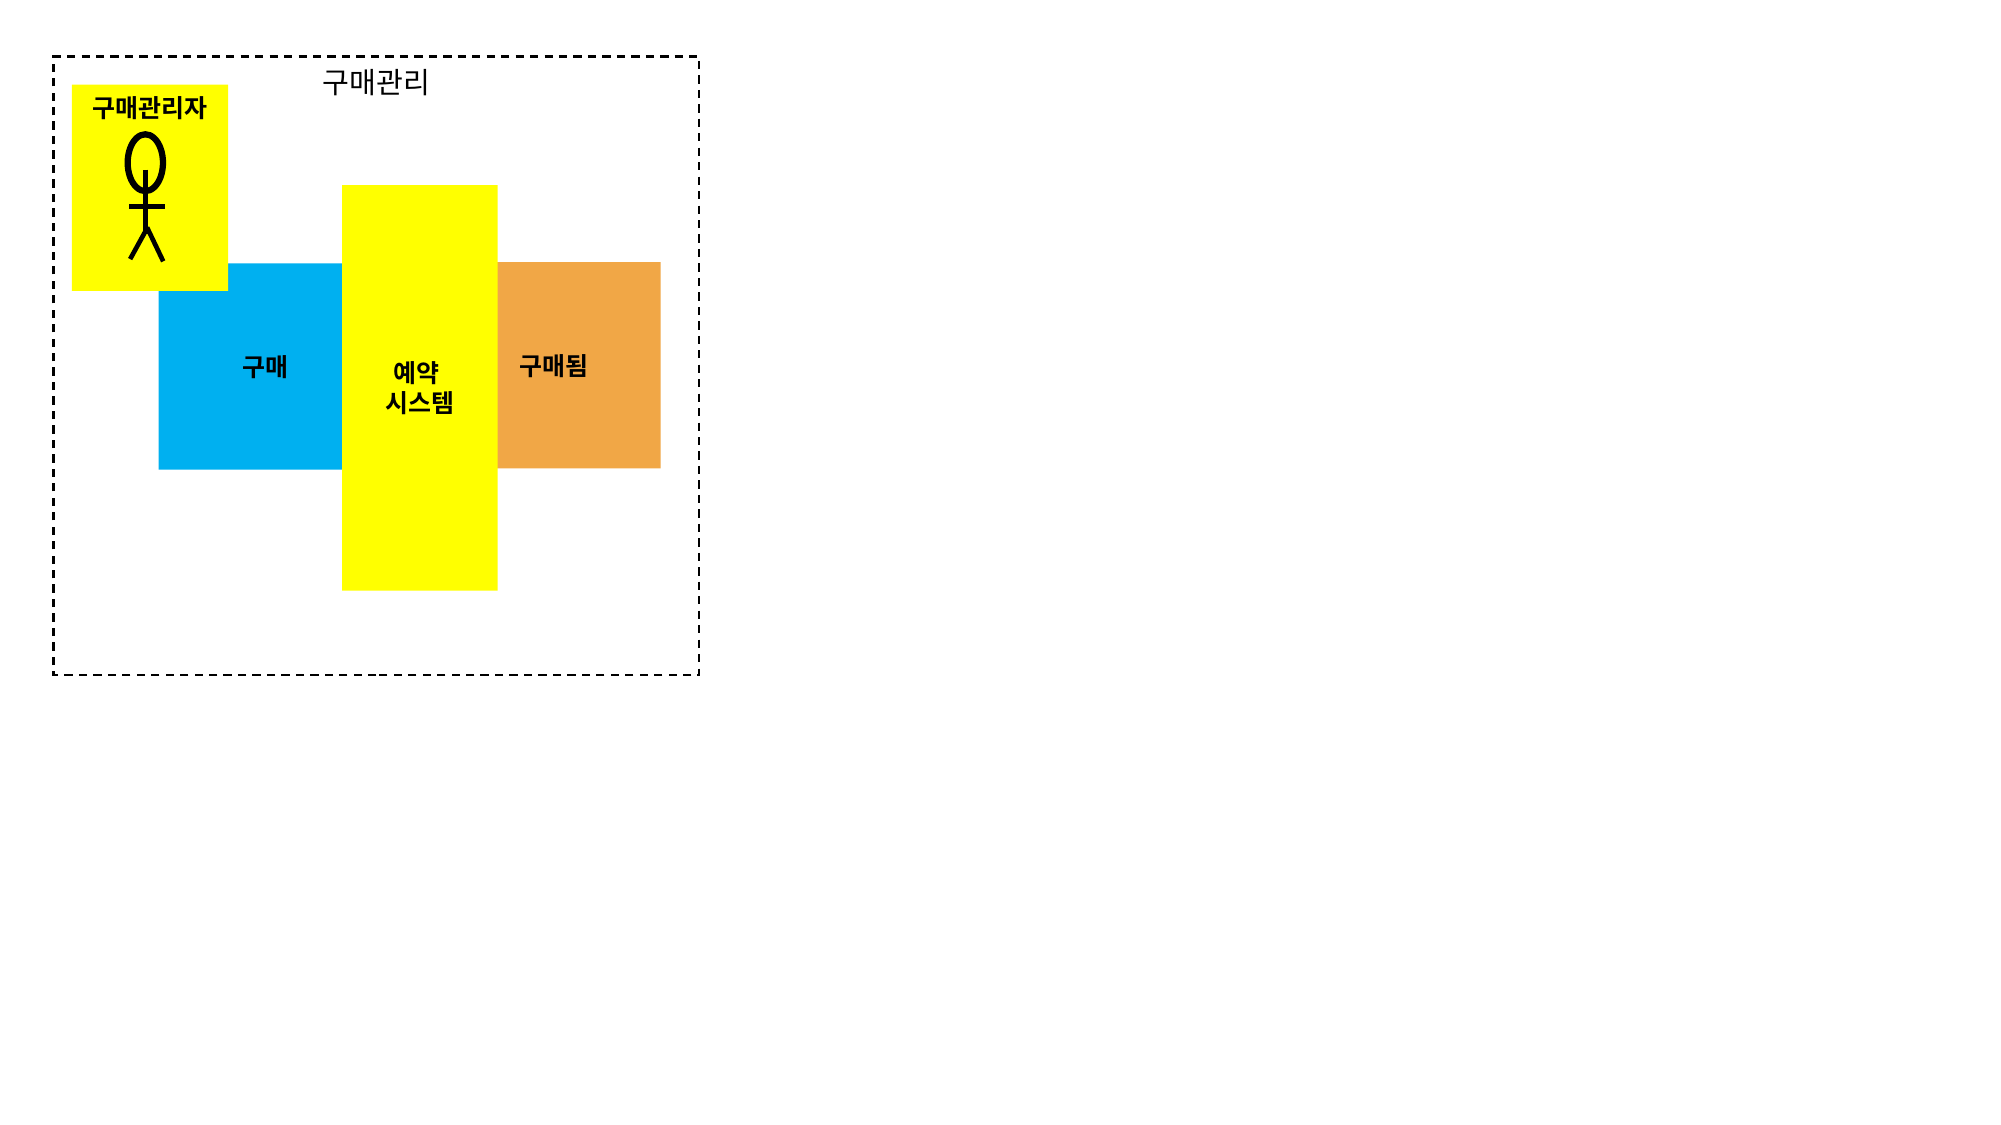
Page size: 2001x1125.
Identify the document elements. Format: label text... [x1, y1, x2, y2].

text_box 구매관리 [52, 55, 700, 676]
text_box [71, 84, 229, 291]
